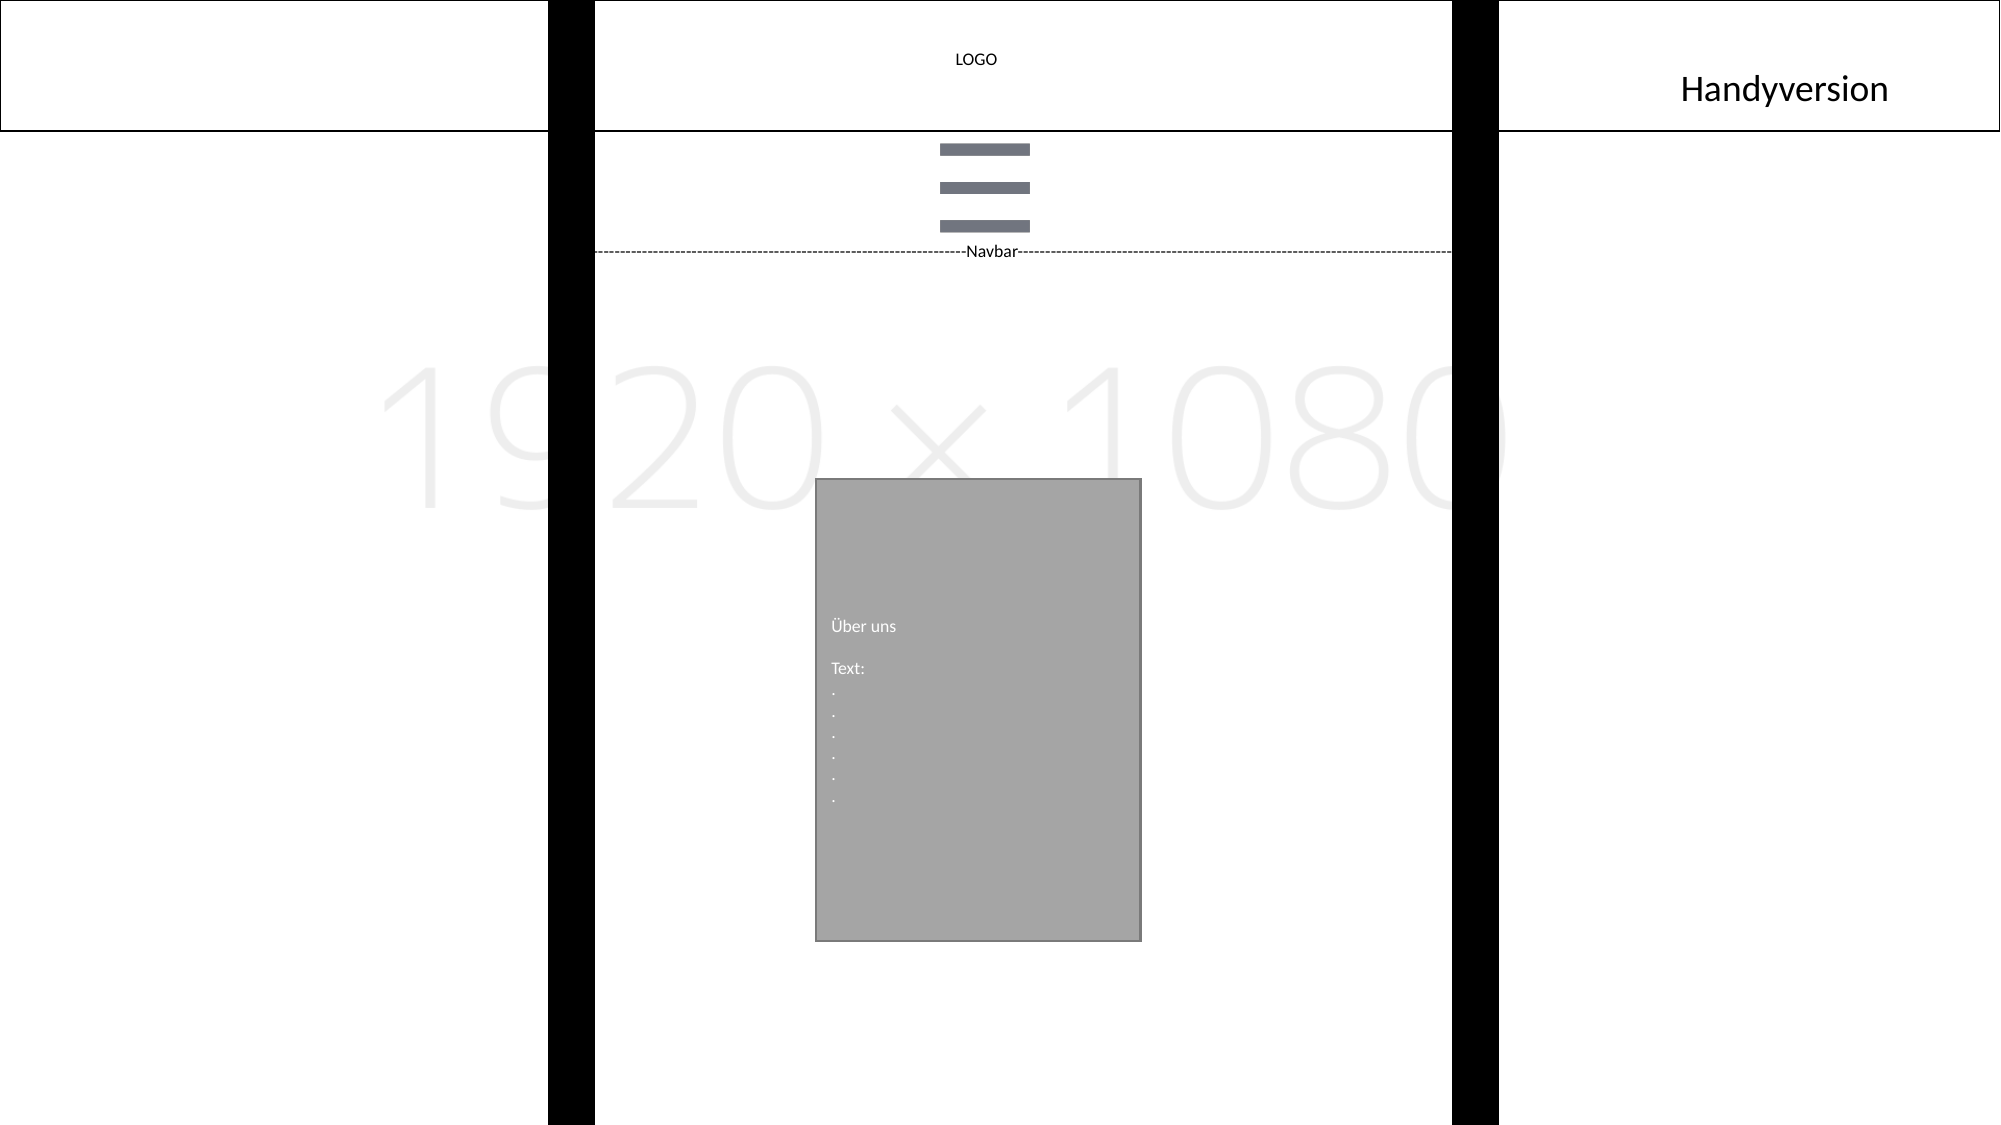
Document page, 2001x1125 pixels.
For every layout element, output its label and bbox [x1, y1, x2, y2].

picture [0, 0, 1979, 999]
text_box [548, 999, 595, 1125]
text_box [1452, 999, 1499, 1125]
text_box [1979, 0, 2000, 132]
